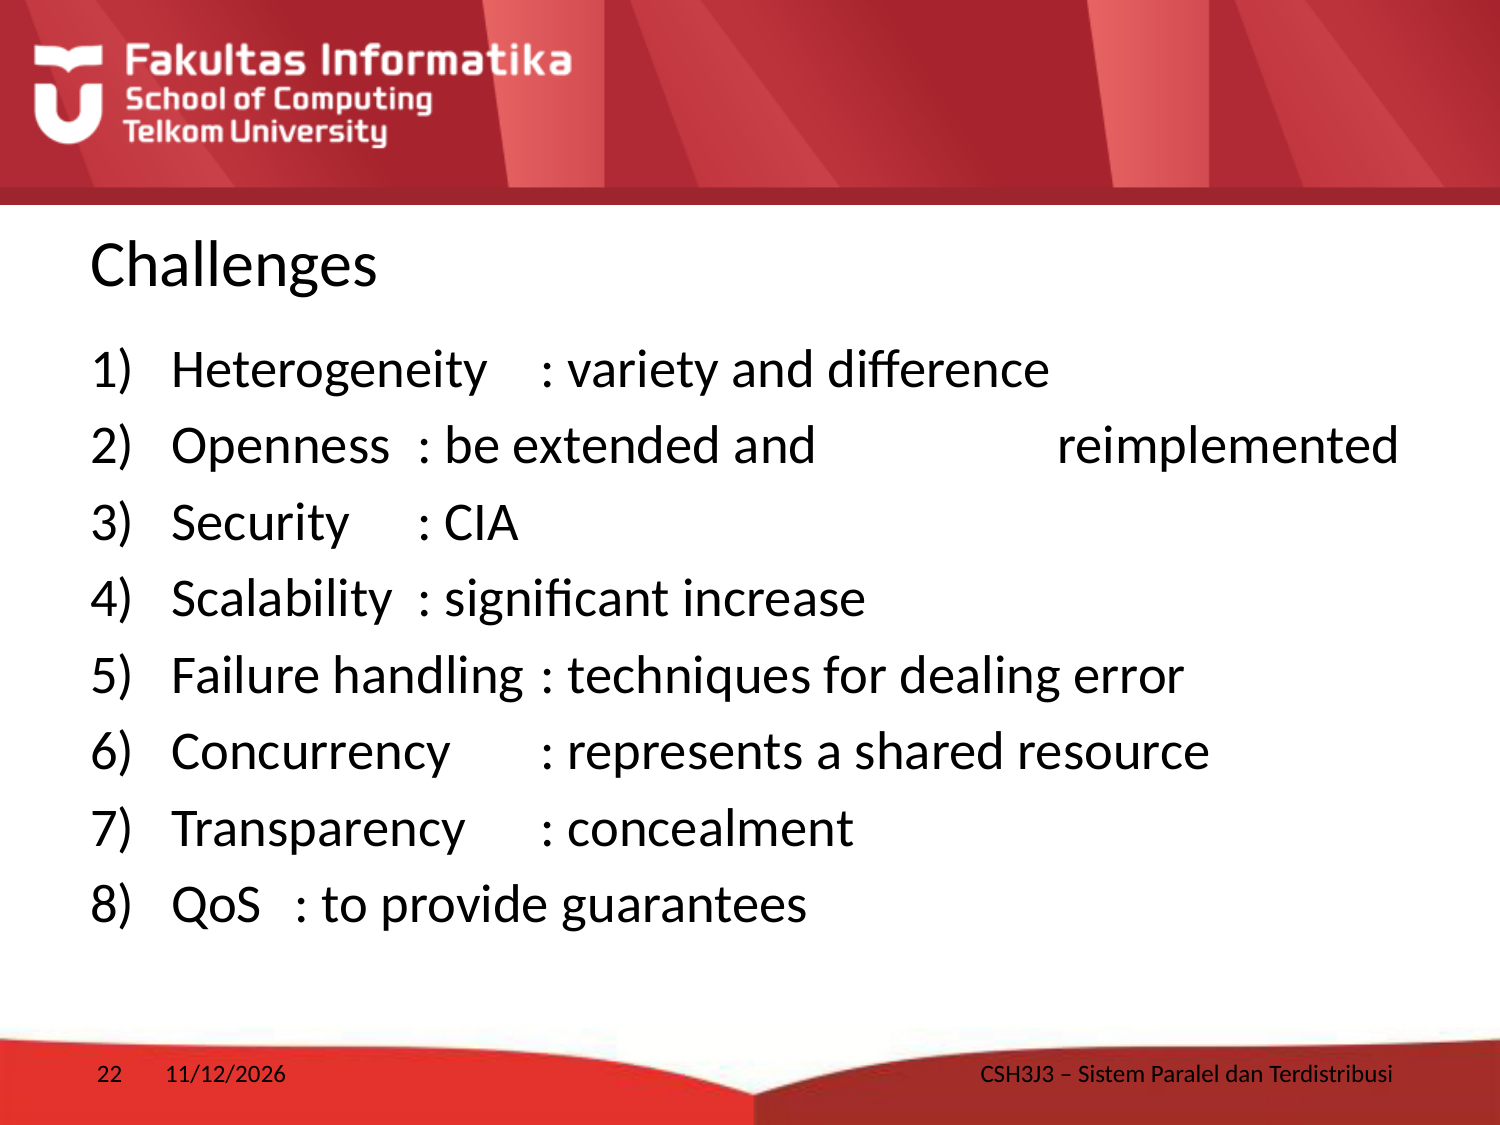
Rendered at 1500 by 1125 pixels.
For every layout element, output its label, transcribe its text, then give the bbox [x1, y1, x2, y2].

picture [0, 1024, 1500, 1125]
list Heterogeneity : variety and difference Openness : be extended and reimplemented Security : CIA Scalability : significant increase Failure handling : techniques for dealing error Concurrency : represents a shared resource Transparency : concealment QoS : to provide guarantees [75, 324, 1425, 1005]
footer CSH3J3 – Sistem Paralel dan Terdistribusi [950, 1042, 1425, 1103]
picture [0, 0, 1500, 205]
slide_number 22 [75, 1042, 138, 1103]
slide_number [150, 1042, 500, 1103]
title Challenges [75, 212, 1425, 308]
